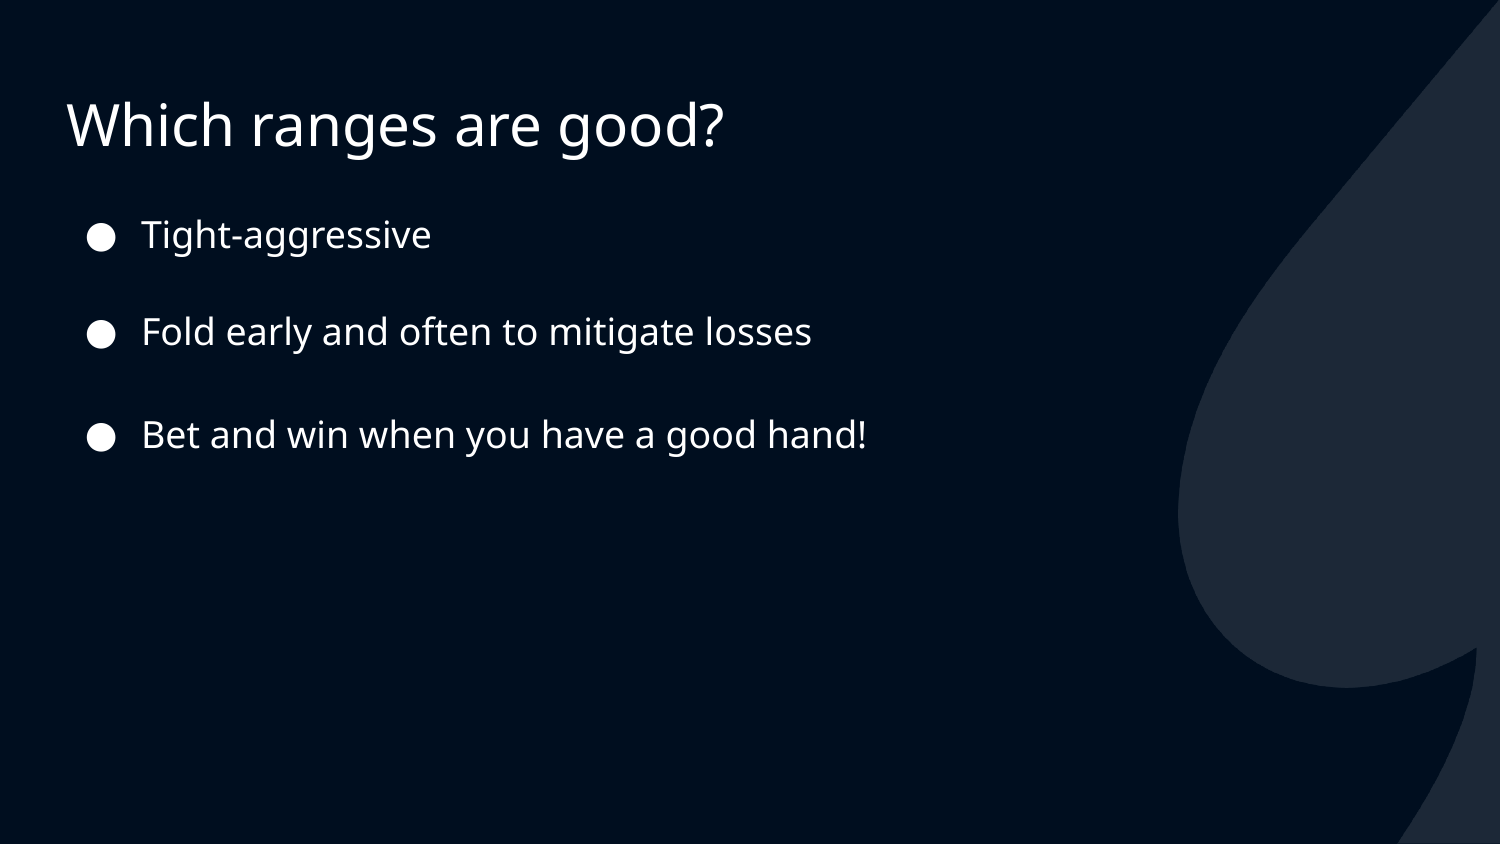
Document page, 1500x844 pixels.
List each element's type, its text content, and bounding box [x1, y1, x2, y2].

list Tight-aggressive Fold early and often to mitigate losses Bet and win when you have a good hand! [51, 189, 1449, 750]
title Which ranges are good? [51, 72, 1449, 167]
